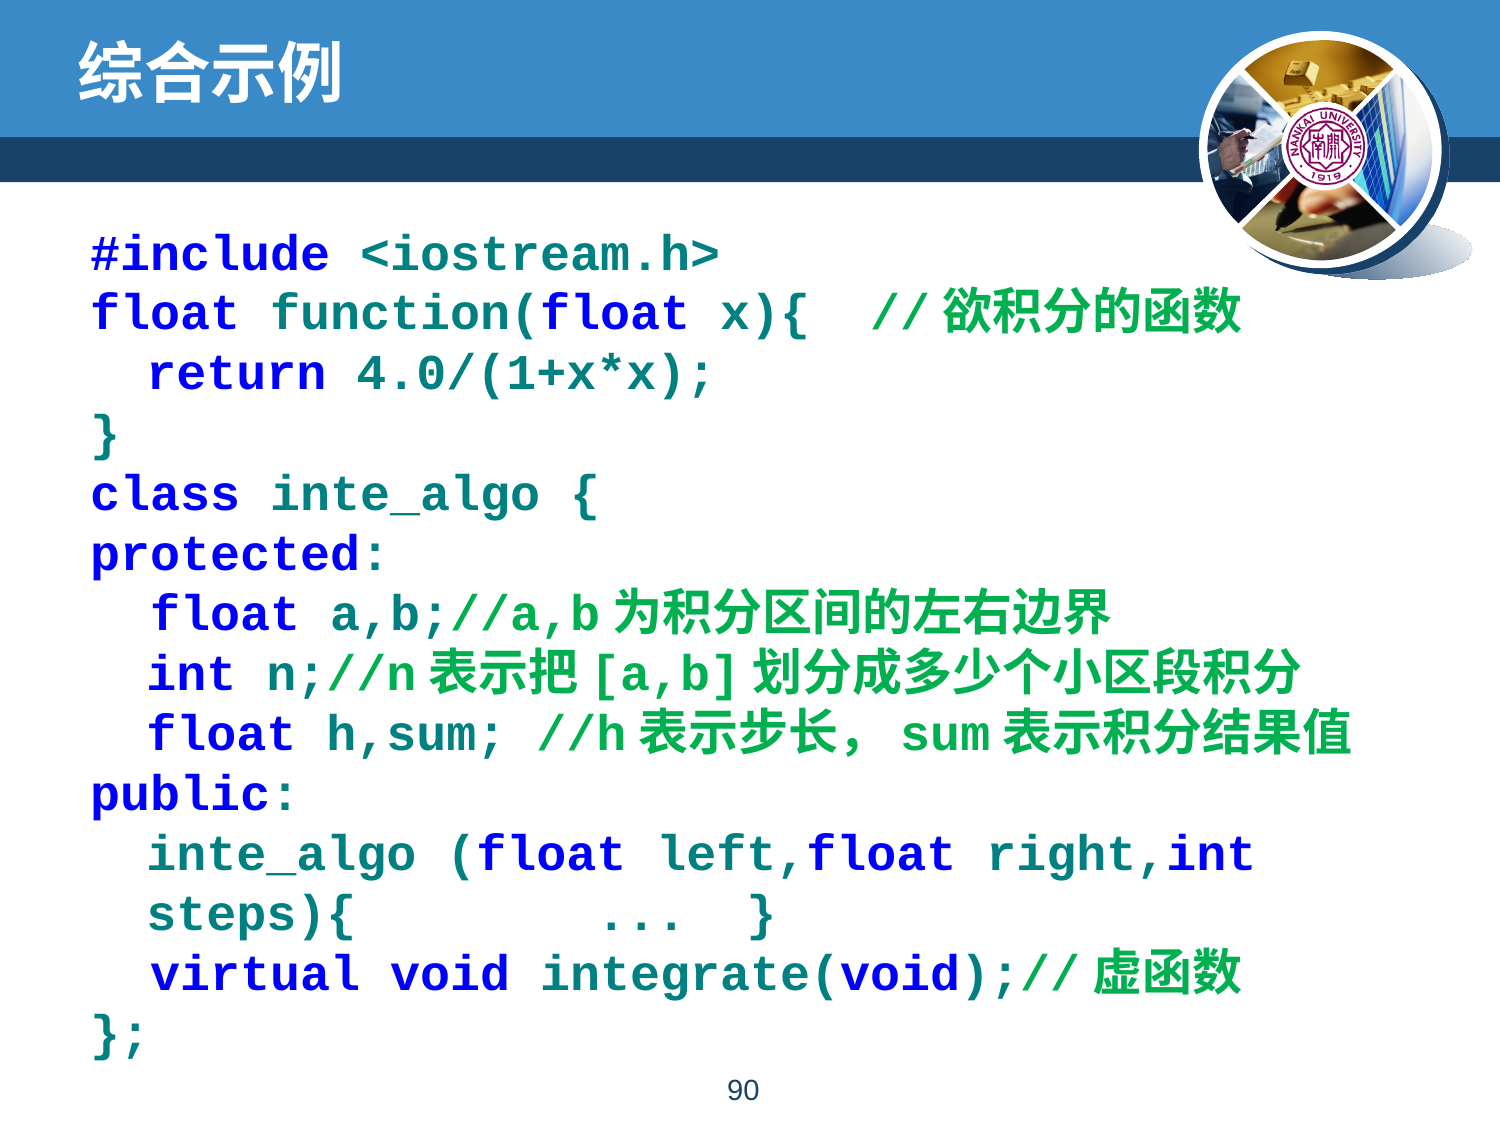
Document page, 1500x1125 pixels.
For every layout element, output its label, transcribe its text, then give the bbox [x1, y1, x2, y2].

slide_number 89 [607, 1063, 879, 1112]
picture [1207, 40, 1433, 212]
list #include <iostream.h> float function(float x){ //欲积分的函数 return 4.0/(1+x*x); } class inte_algo { protected: float a,b;//a,b为积分区间的左右边界 int n;//n表示把[a,b]划分成多少个小区段积分 float h,sum; //h表示步长，sum表示积分结果值 public: inte_algo (float left,float right,int steps){ ... } virtual void integrate(void);//虚函数 }; [75, 212, 1454, 1067]
title 综合示例 [62, 24, 1275, 118]
